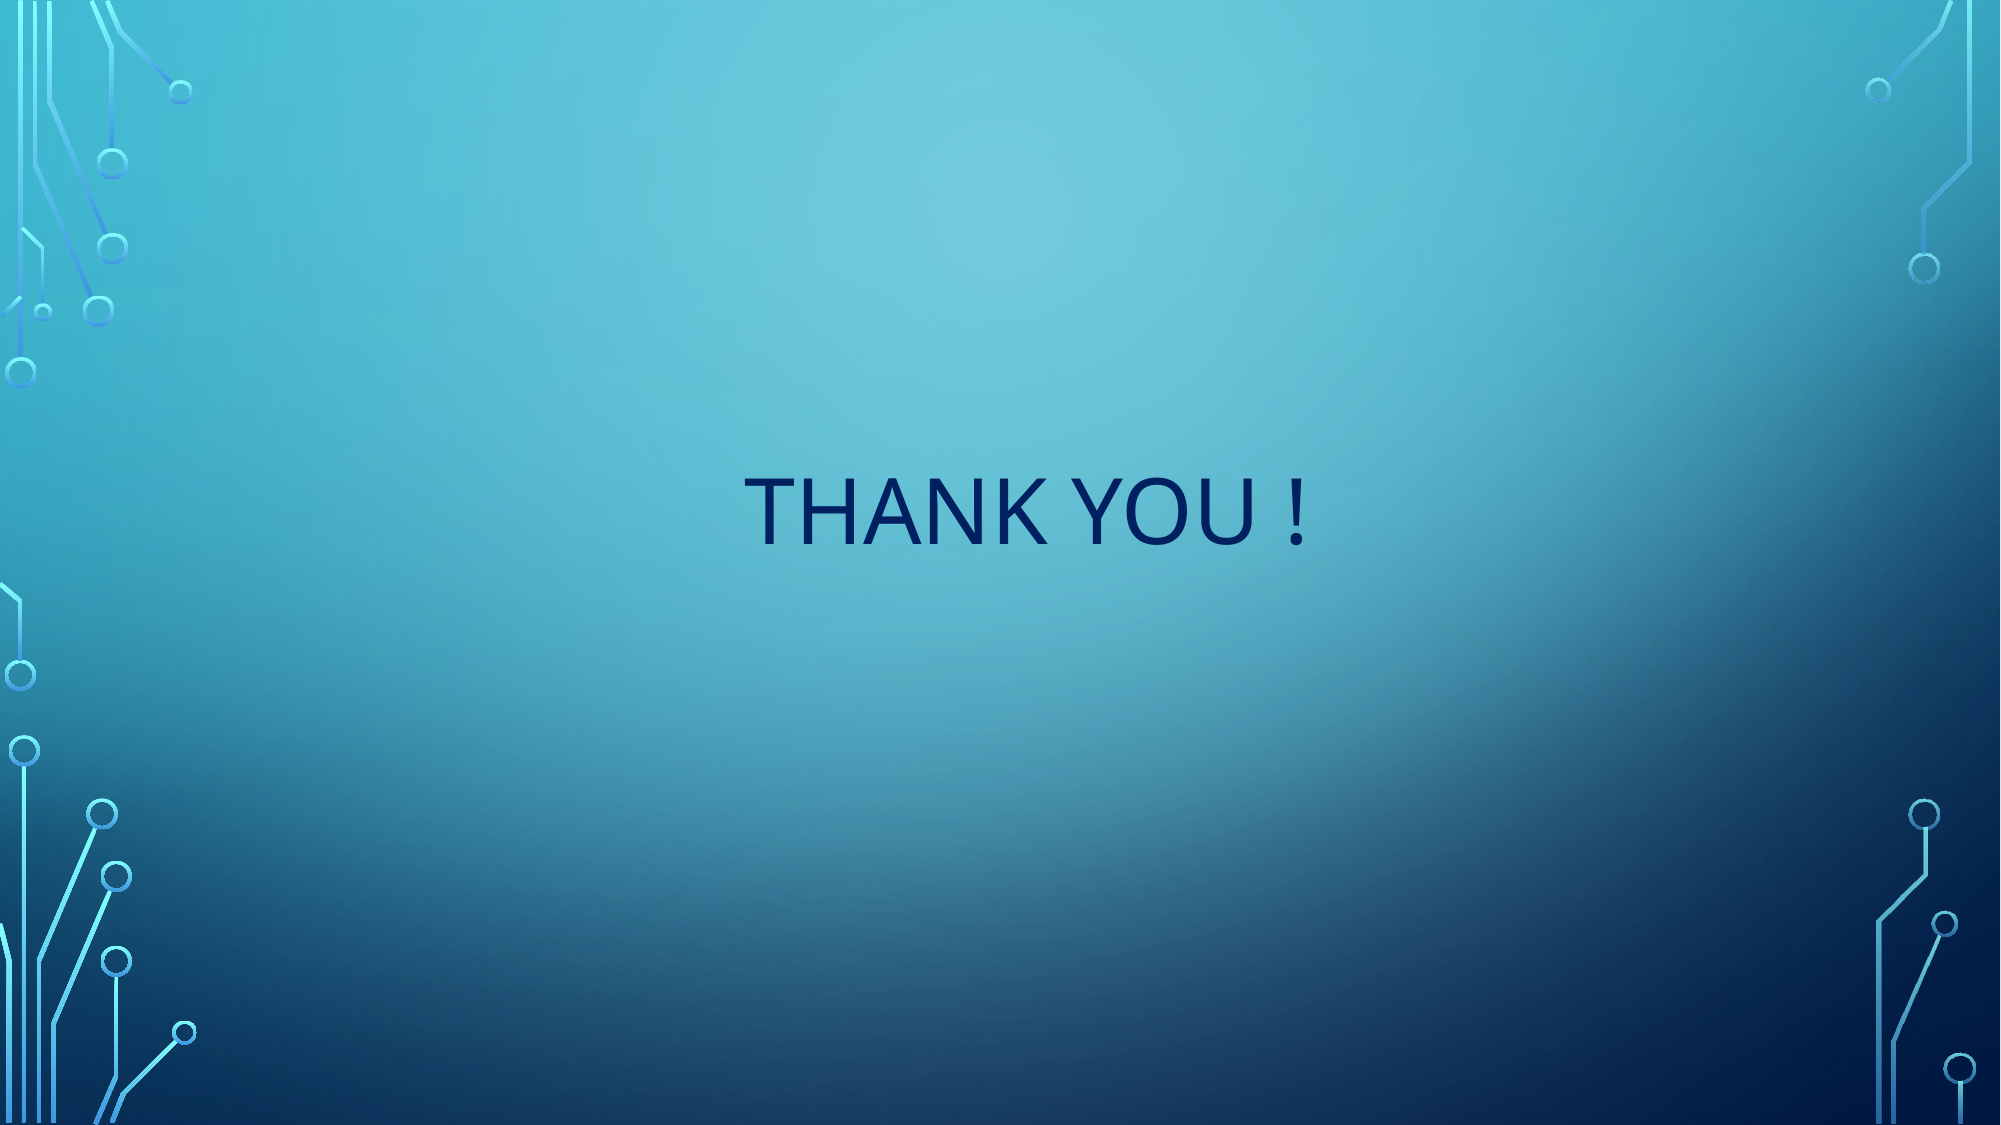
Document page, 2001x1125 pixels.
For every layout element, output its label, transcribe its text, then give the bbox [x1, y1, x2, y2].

title Thank you ! [214, 393, 1840, 637]
